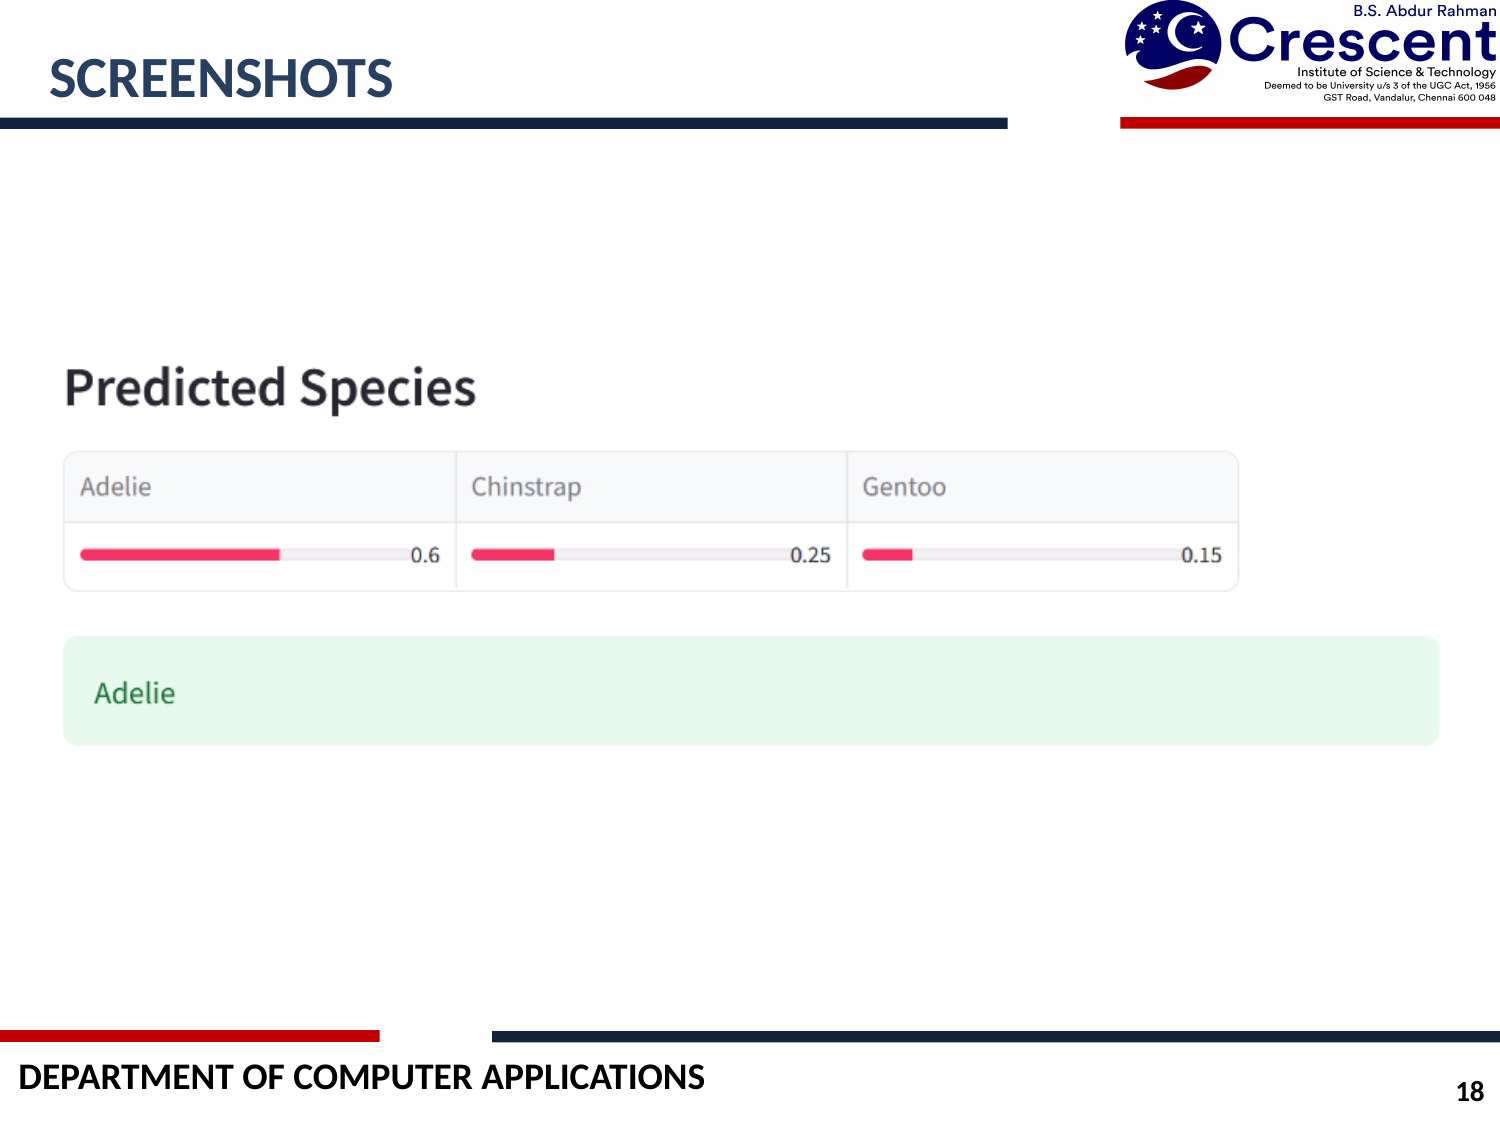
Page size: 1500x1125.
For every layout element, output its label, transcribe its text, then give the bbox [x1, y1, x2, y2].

text_box [0, 1028, 382, 1044]
text_box [1118, 115, 1500, 131]
text_box [0, 116, 1010, 131]
picture [32, 346, 1468, 779]
picture [1124, 0, 1500, 113]
text_box DEPARTMENT OF COMPUTER APPLICATIONS [3, 1044, 722, 1105]
slide_number 18 [1149, 1059, 1500, 1120]
text_box SCREENSHOTS [34, 31, 409, 117]
text_box [490, 1029, 1500, 1044]
